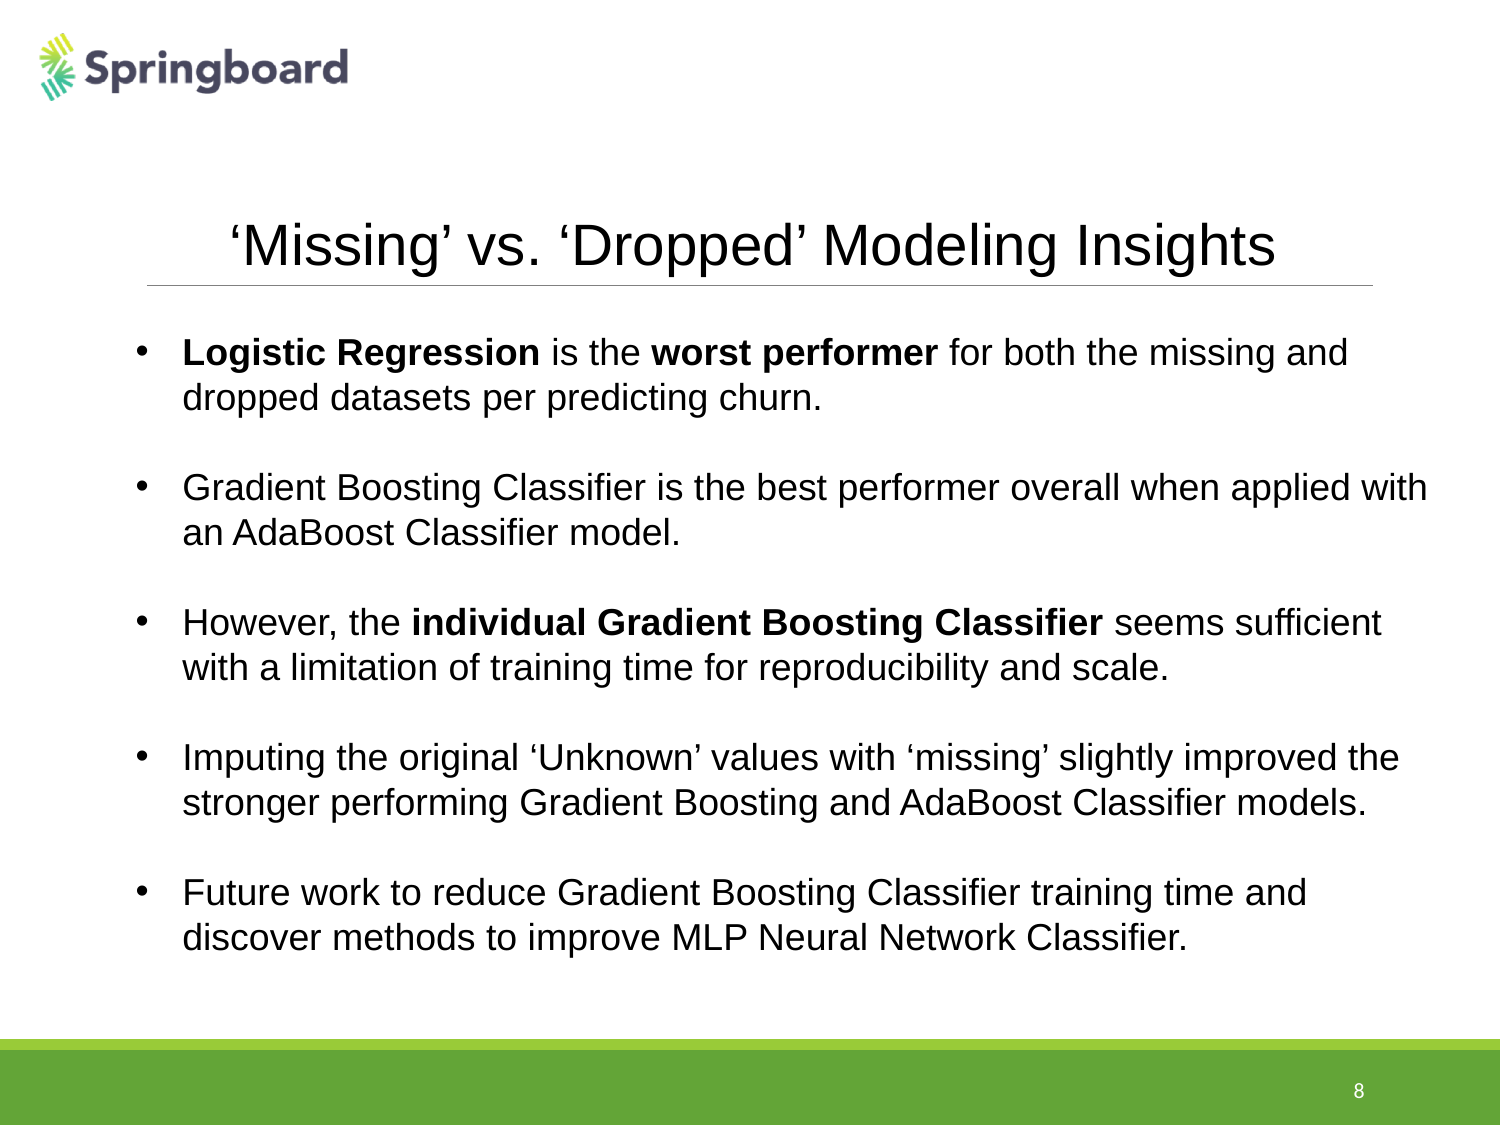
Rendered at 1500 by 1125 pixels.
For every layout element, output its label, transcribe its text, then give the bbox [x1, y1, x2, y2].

text_box Logistic Regression is the worst performer for both the missing and dropped datasets per predicting churn. Gradient Boosting Classifier is the best performer overall when applied with an AdaBoost Classifier model. However, the individual Gradient Boosting Classifier seems sufficient with a limitation of training time for reproducibility and scale. Imputing the original ‘Unknown’ values with ‘missing’ slightly improved the stronger performing Gradient Boosting and AdaBoost Classifier models. Future work to reduce Gradient Boosting Classifier training time and discover methods to improve MLP Neural Network Classifier. [120, 275, 1460, 1016]
picture [17, 7, 367, 125]
slide_number 8 [1218, 1059, 1380, 1120]
title ‘Missing’ vs. ‘Dropped’ Modeling Insights [135, 47, 1373, 275]
